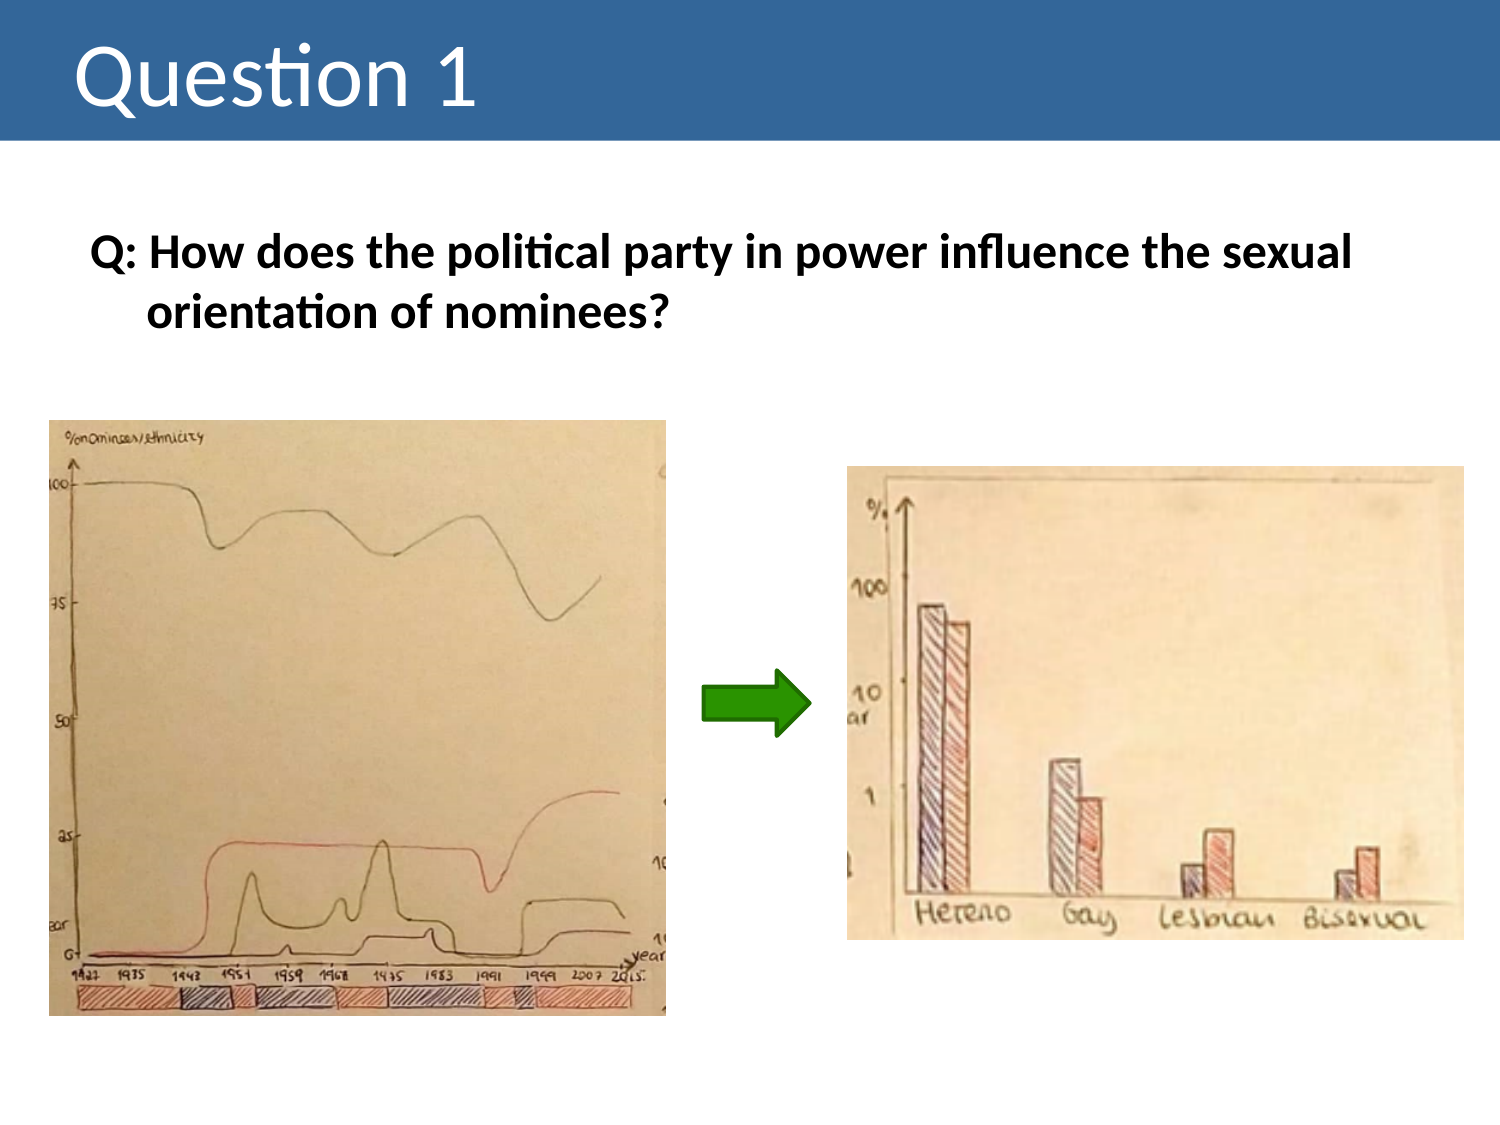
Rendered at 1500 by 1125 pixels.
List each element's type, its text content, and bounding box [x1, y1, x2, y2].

picture [847, 465, 1465, 941]
picture [48, 420, 666, 1016]
text_box [701, 668, 812, 738]
list Q: How does the political party in power influence the sexual orientation of nominees? [75, 210, 1459, 1067]
title Question 1 [0, 0, 1500, 141]
